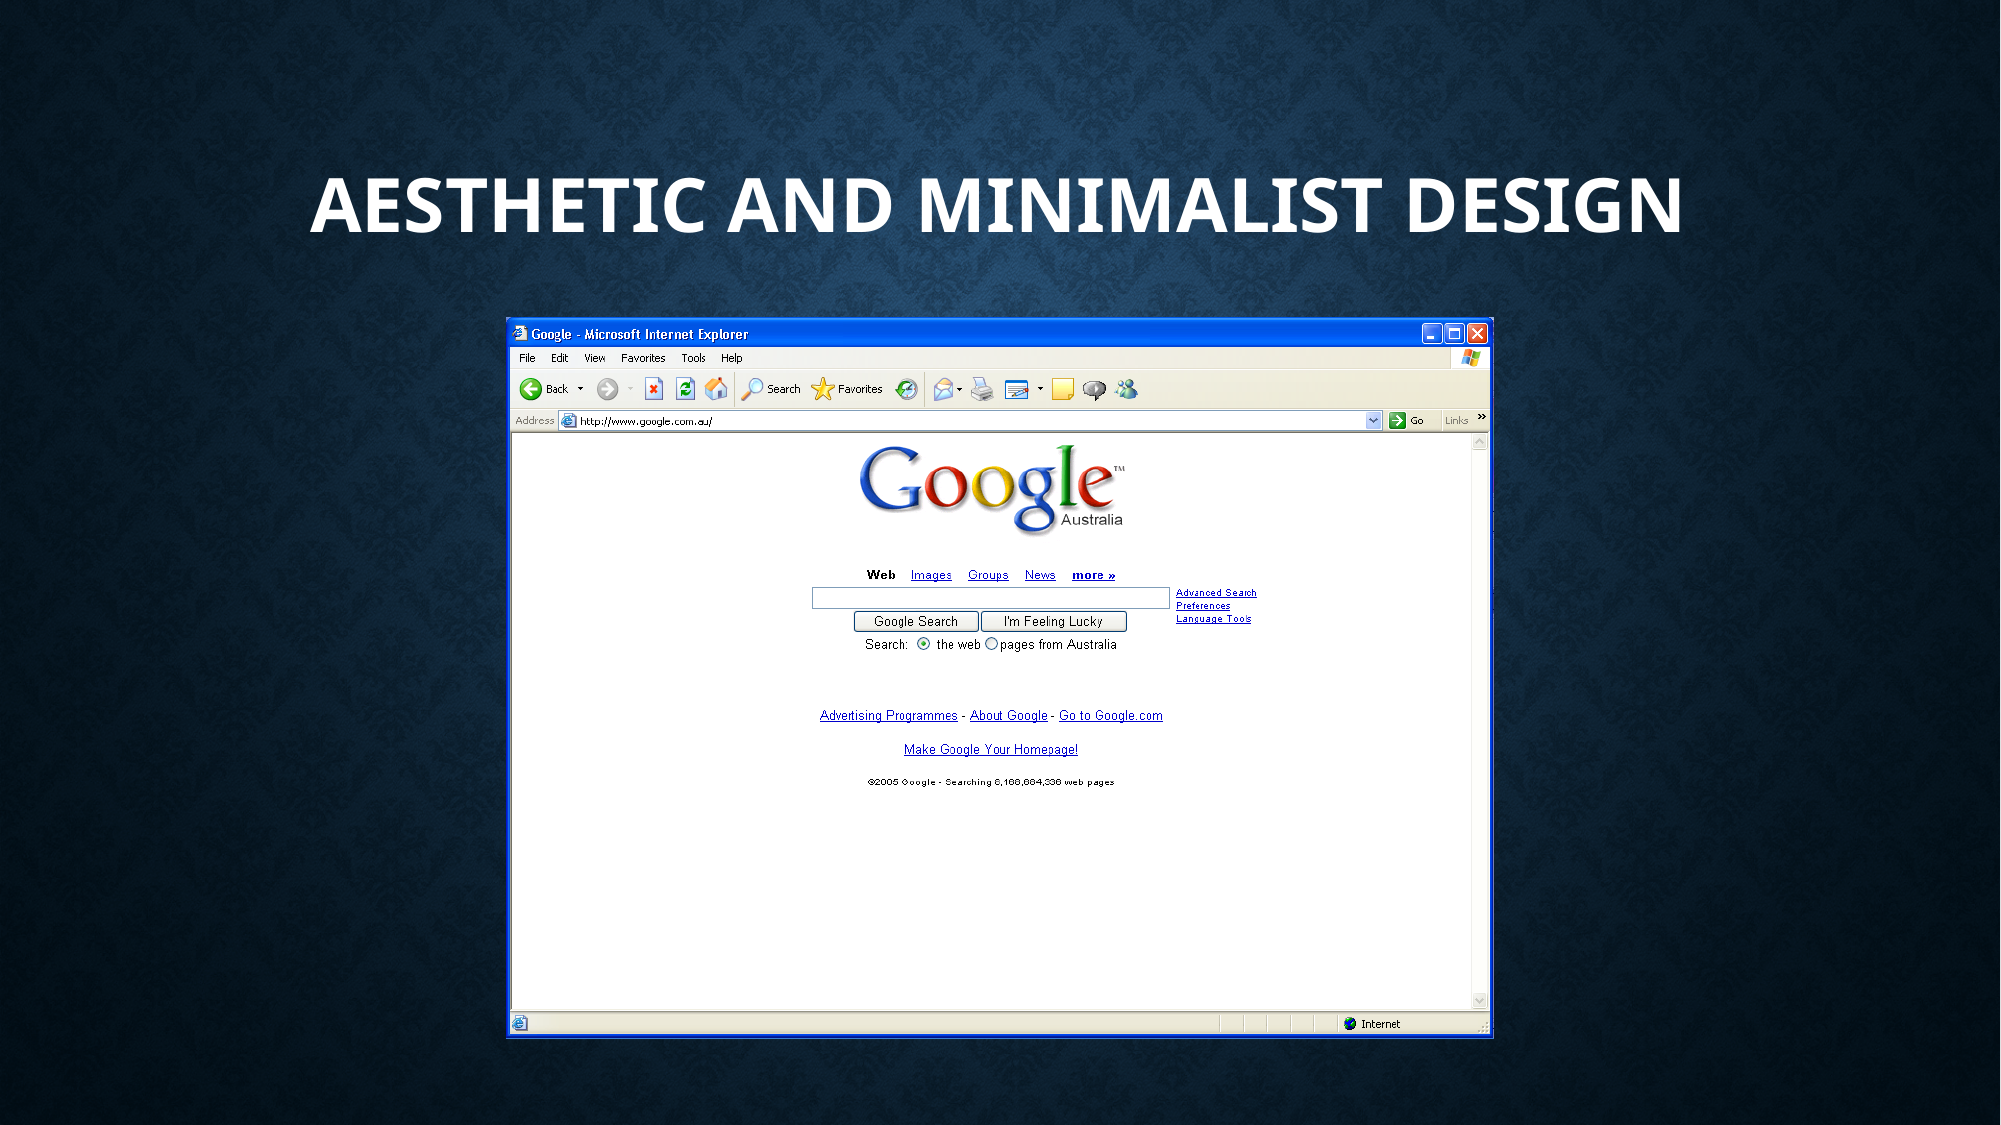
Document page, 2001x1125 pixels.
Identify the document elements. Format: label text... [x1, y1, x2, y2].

title Aesthetic and minimalist design [149, 99, 1849, 318]
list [505, 317, 1495, 1040]
